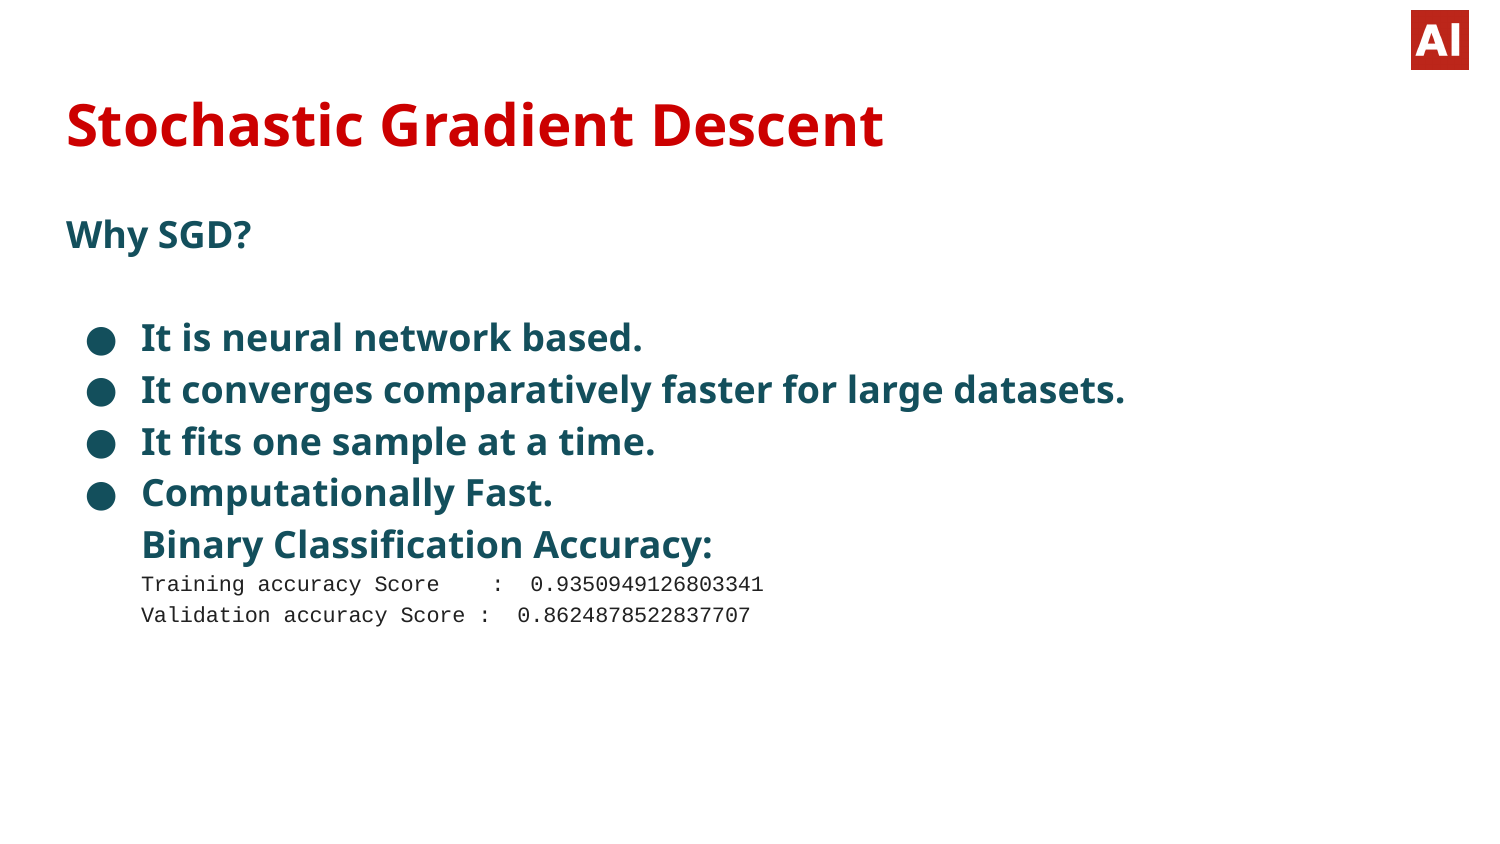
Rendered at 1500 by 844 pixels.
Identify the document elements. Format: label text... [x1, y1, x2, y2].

list Why SGD? It is neural network based. It converges comparatively faster for large datasets. It fits one sample at a time. Computationally Fast. Binary Classification Accuracy: Training accuracy Score : 0.9350949126803341 Validation accuracy Score : 0.8624878522837707 [51, 189, 1449, 750]
picture [1411, 10, 1469, 70]
title Stochastic Gradient Descent [51, 72, 1449, 167]
